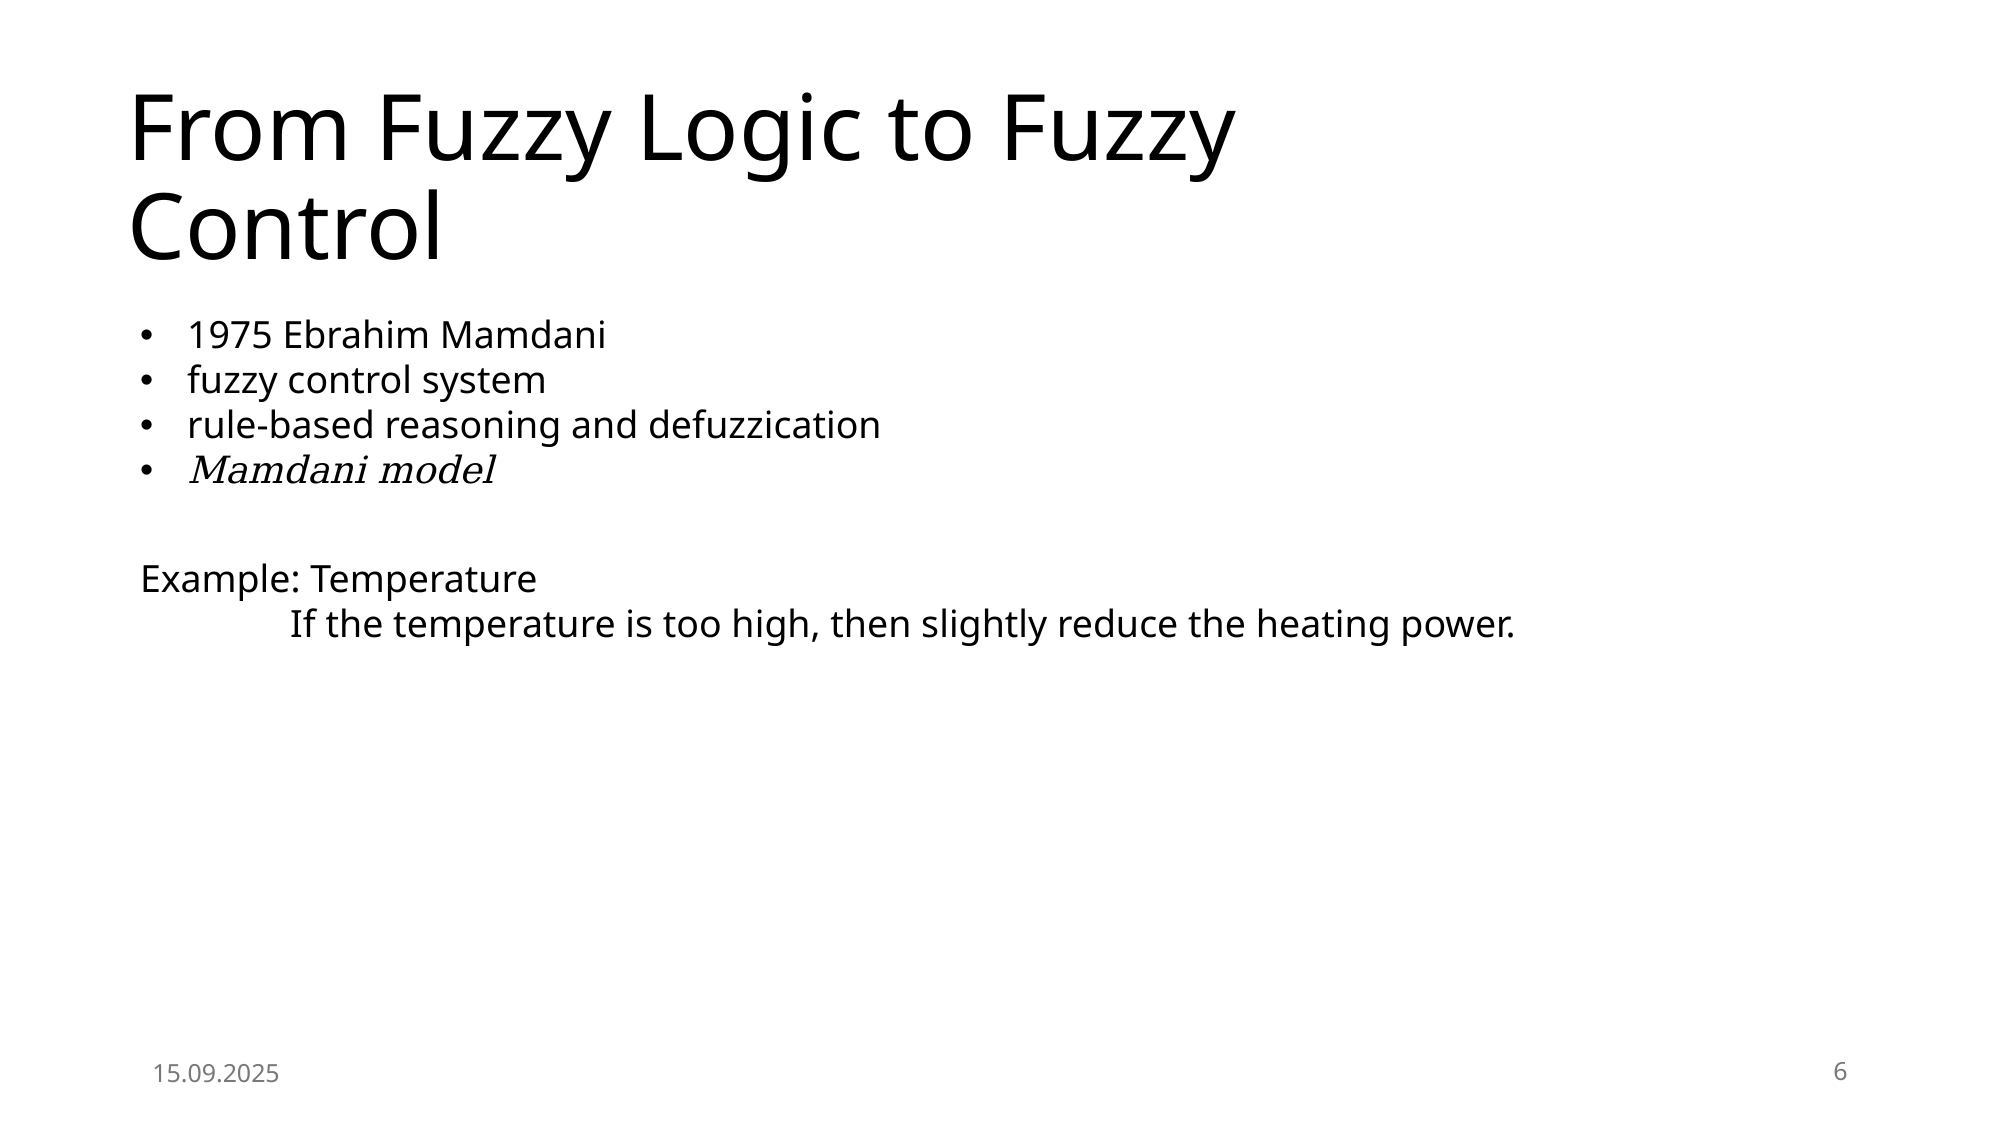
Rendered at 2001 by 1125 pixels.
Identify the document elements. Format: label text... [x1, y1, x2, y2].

text_box Example: Temperature If the temperature is too high, then slightly reduce the heating power. [125, 547, 1758, 653]
title From Fuzzy Logic to Fuzzy Control [112, 56, 1513, 305]
slide_number 6 [1412, 1042, 1863, 1103]
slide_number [137, 1042, 588, 1103]
text_box 1975 Ebrahim Mamdani fuzzy control system rule-based reasoning and defuzzication Mamdani model [125, 304, 1727, 499]
